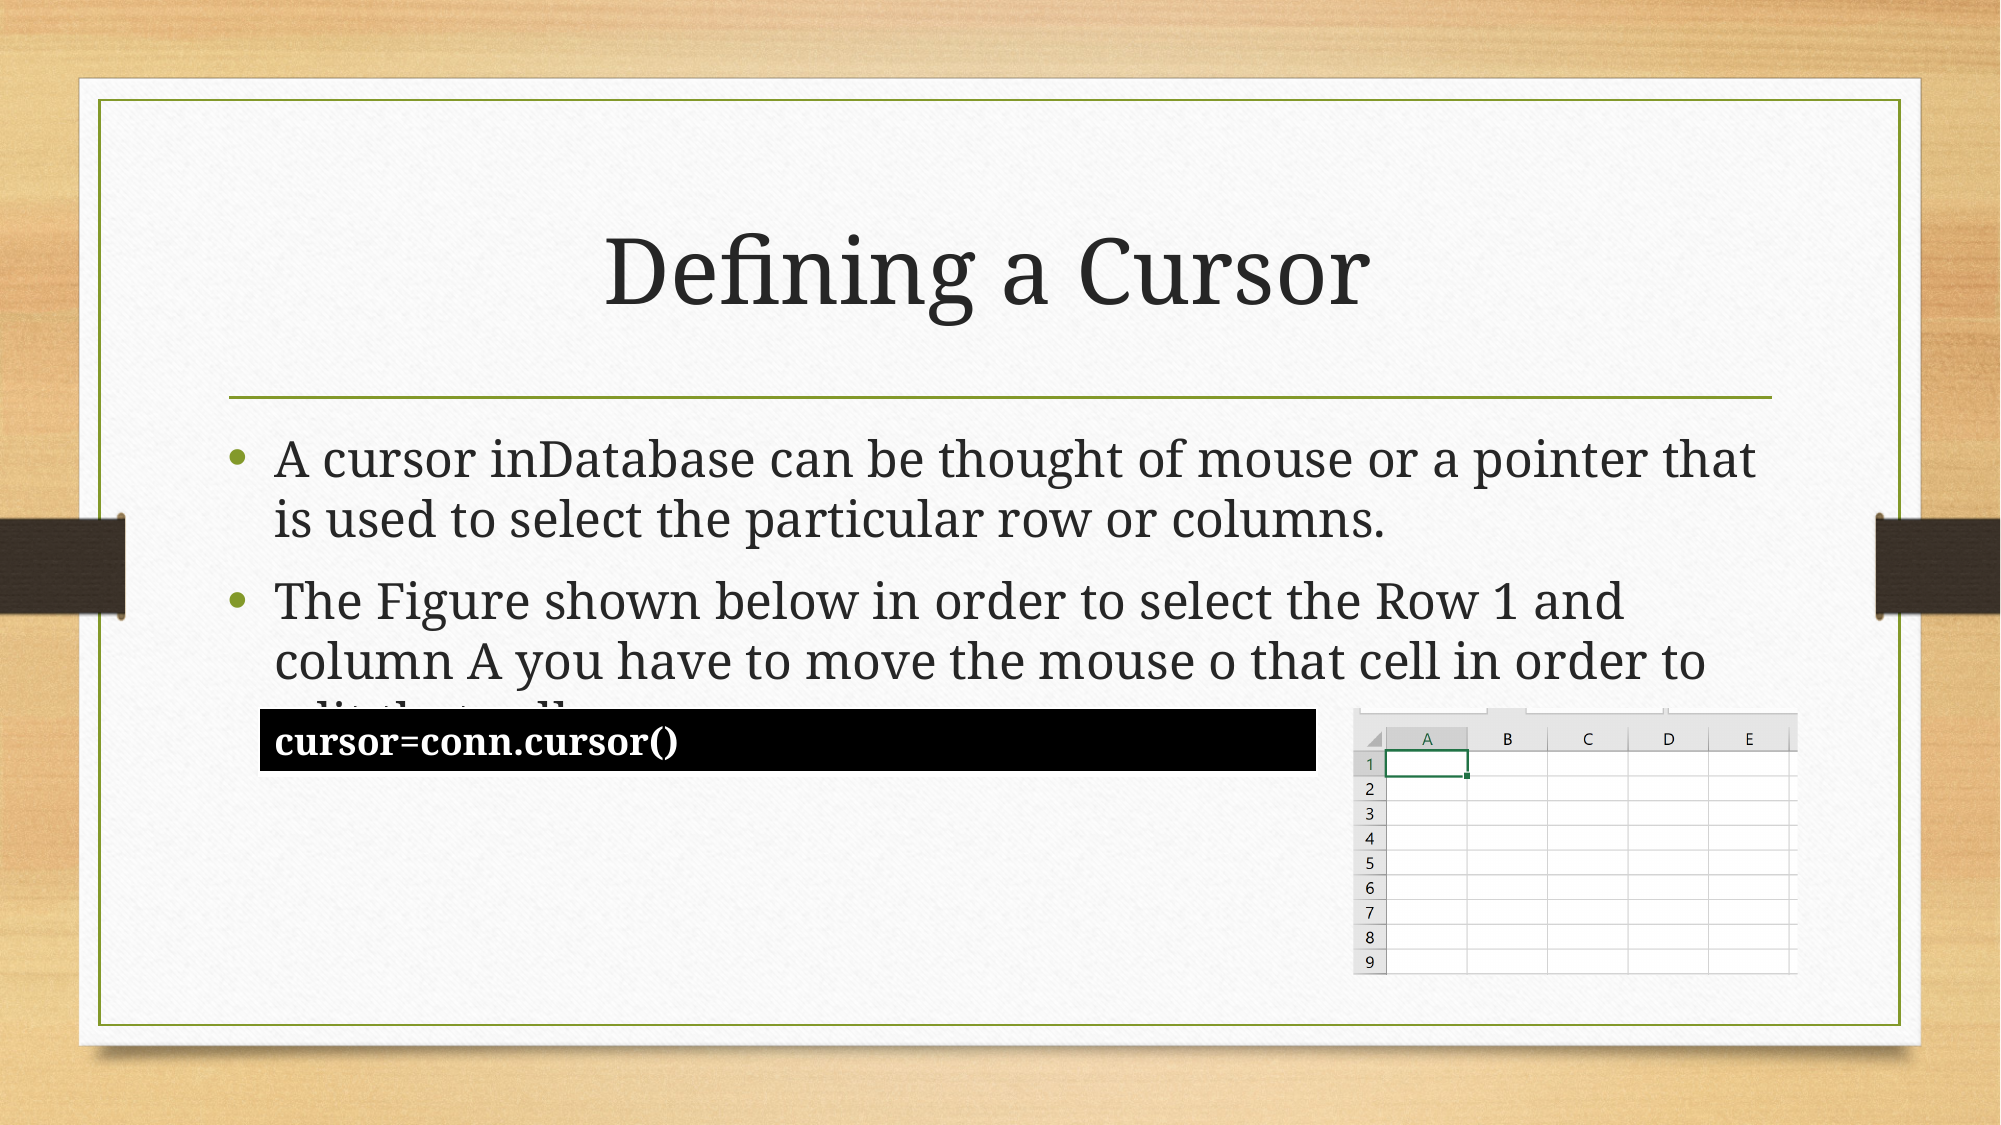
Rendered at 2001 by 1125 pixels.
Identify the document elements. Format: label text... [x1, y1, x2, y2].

picture [0, 0, 2001, 1125]
table_header cursor=conn.cursor() [260, 709, 1316, 771]
title Defining a Cursor [212, 161, 1788, 375]
list A cursor inDatabase can be thought of mouse or a pointer that is used to select the particular row or columns. The Figure shown below in order to select the Row 1 and column A you have to move the mouse o that cell in order to edit that cell. [212, 419, 1788, 964]
